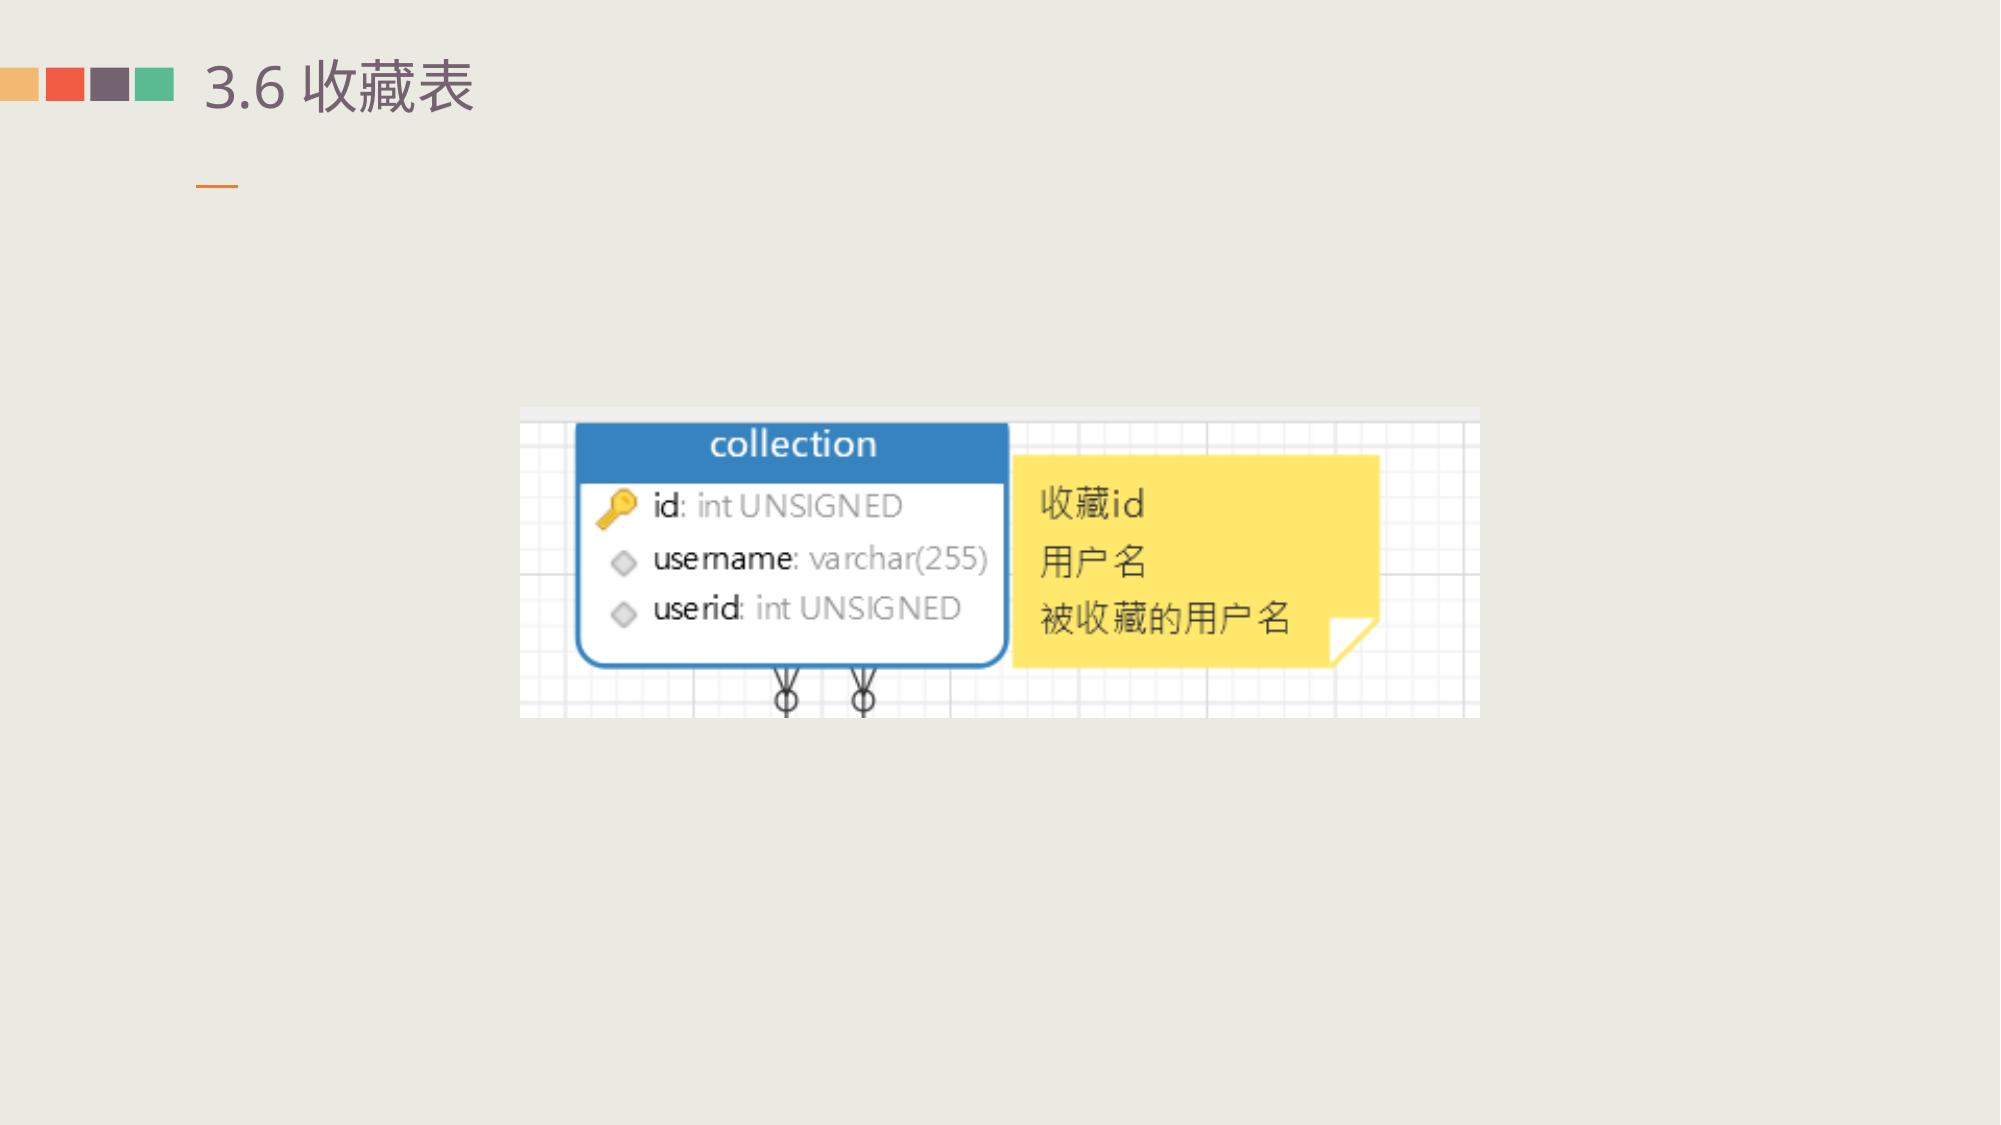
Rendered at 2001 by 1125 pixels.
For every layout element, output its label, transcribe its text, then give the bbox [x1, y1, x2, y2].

text_box 3.6收藏表 [204, 49, 804, 121]
picture [520, 407, 1480, 718]
